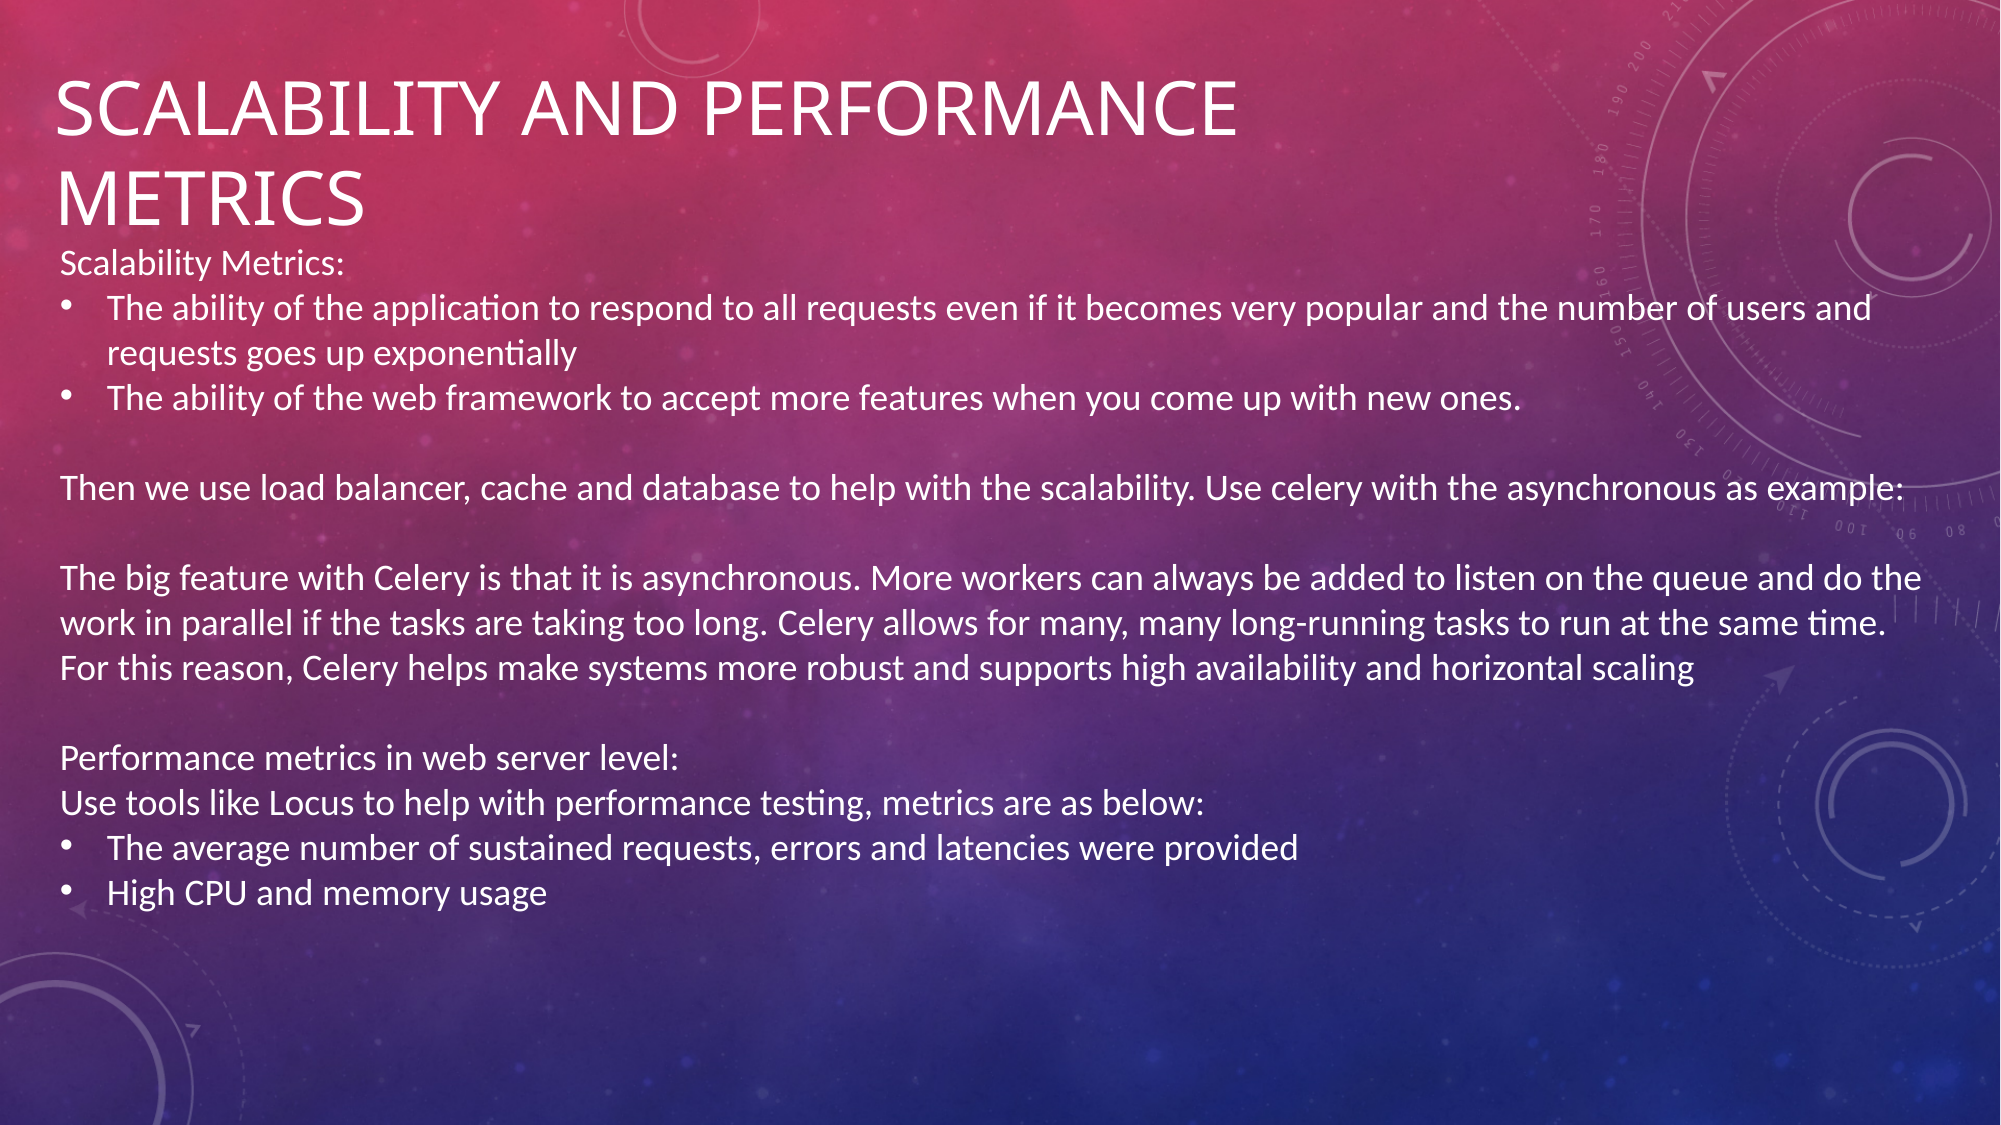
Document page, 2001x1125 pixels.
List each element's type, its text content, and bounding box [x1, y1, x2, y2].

title Scalability and performance metrics [39, 31, 1443, 271]
picture [0, 0, 2001, 1125]
chart [100, 350, 1763, 951]
text_box Scalability Metrics: The ability of the application to respond to all requests even if it becomes very popular and the number of users and requests goes up exponentially The ability of the web framework to accept more features when you come up with new ones. Then we use load balancer, cache and database to help with the scalability. Use celery with the asynchronous as example: The big feature with Celery is that it is asynchronous. More workers can always be added to listen on the queue and do the work in parallel if the tasks are taking too long. Celery allows for many, many long-running tasks to run at the same time. For this reason, Celery helps make systems more robust and supports high availability and horizontal scaling Performance metrics in web server level: Use tools like Locus to help with performance testing, metrics are as below: The average number of sustained requests, errors and latencies were provided High CPU and memory usage [45, 230, 1967, 1010]
